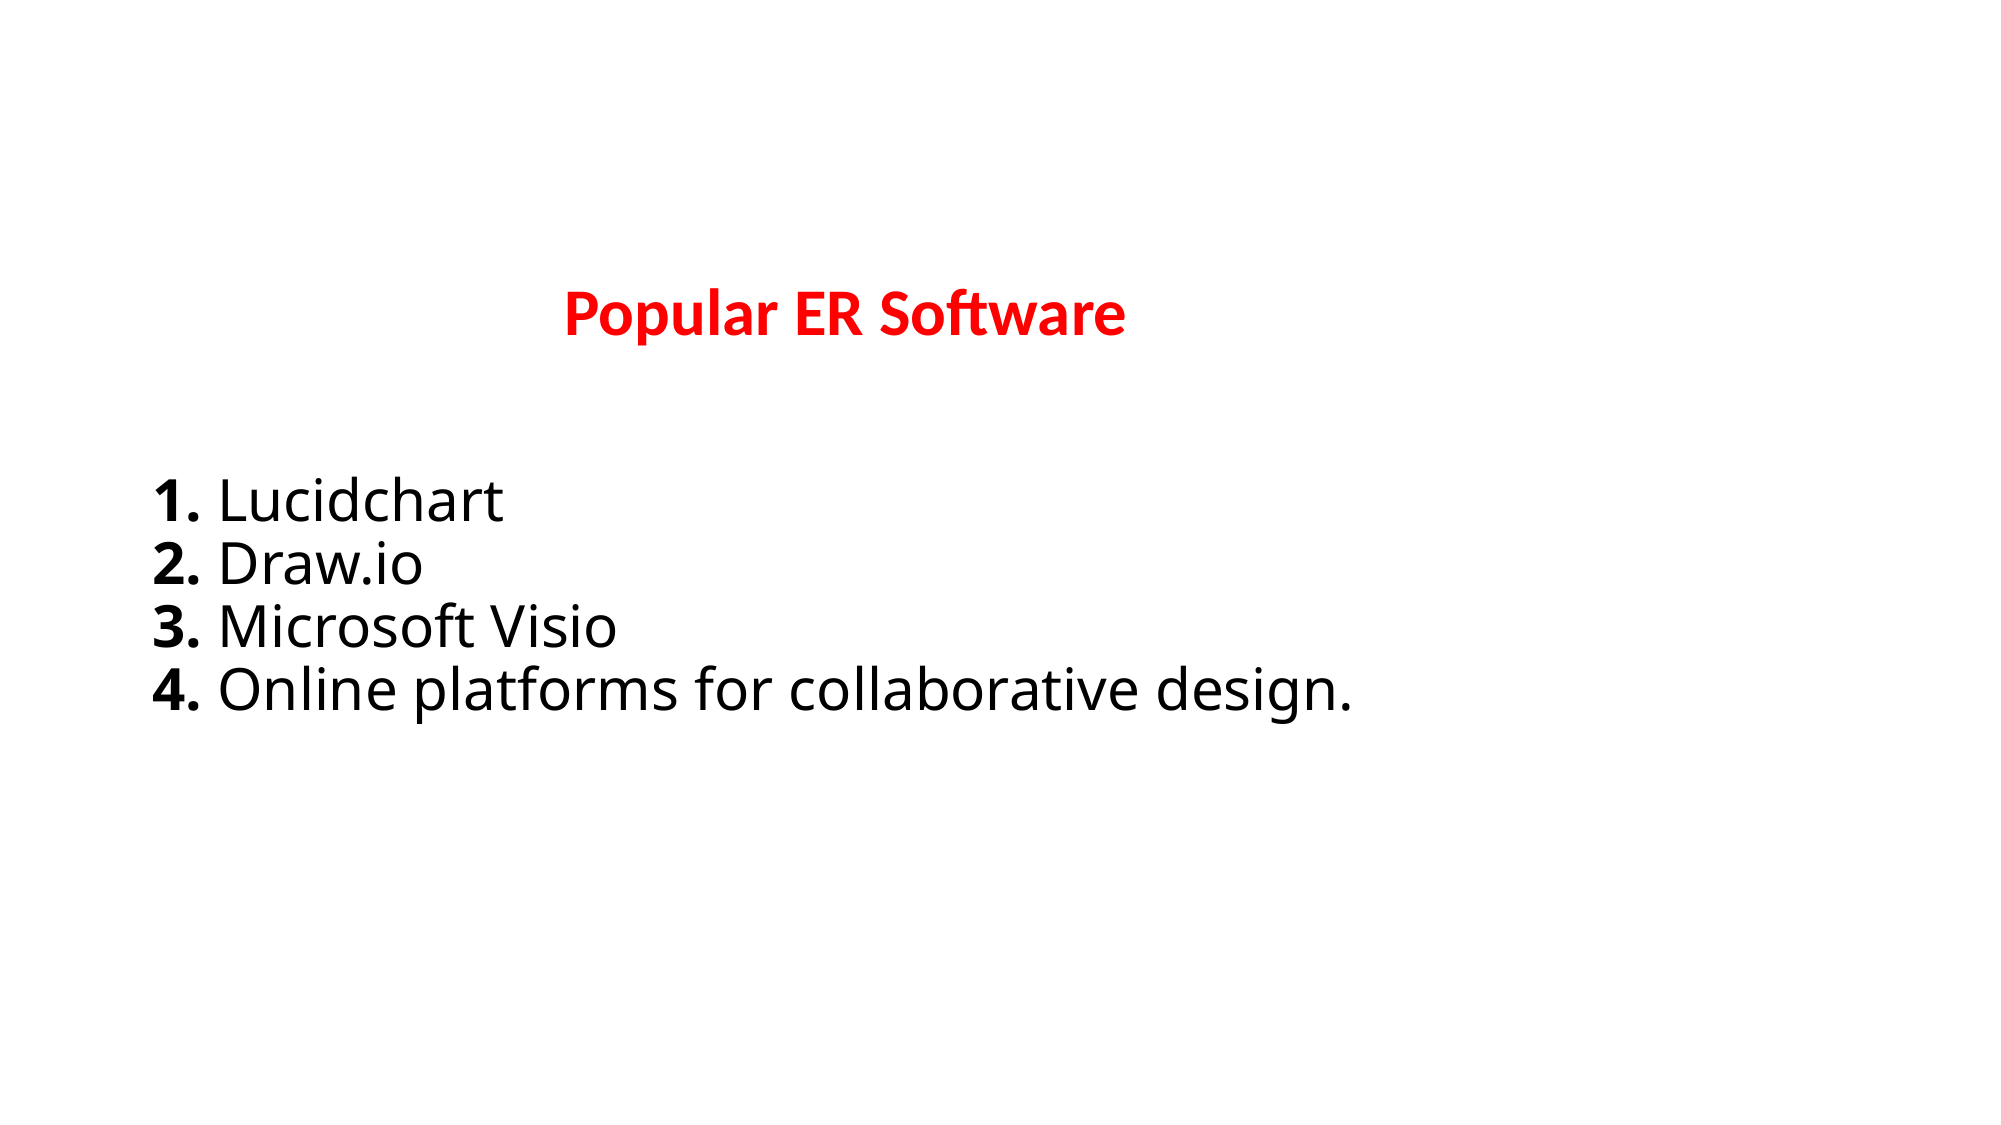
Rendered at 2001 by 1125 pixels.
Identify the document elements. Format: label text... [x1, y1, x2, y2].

title Popular ER Software 1. Lucidchart 2. Draw.io 3. Microsoft Visio 4. Online platforms for collaborative design. [137, 59, 1863, 1011]
